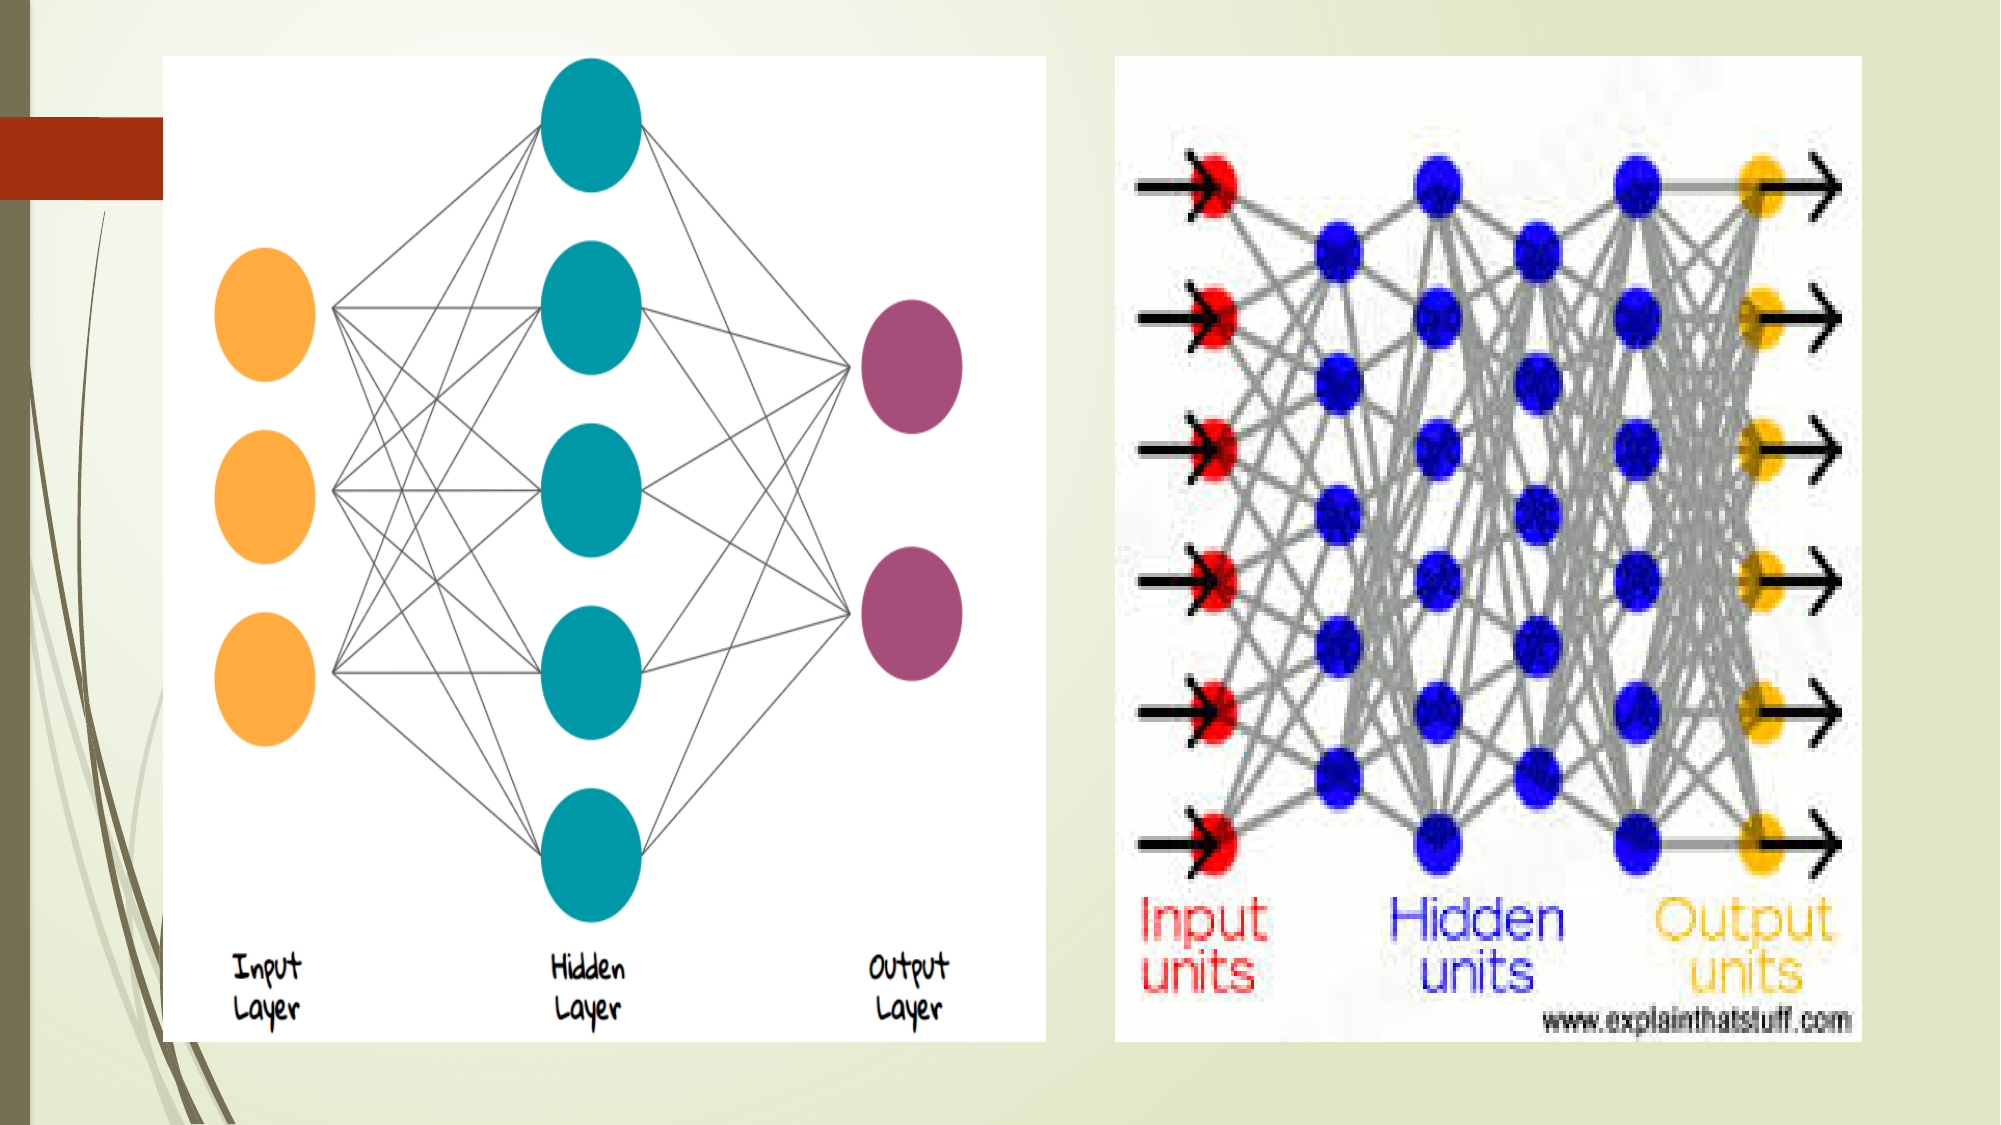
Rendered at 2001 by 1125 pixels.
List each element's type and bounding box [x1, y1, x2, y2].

picture [1115, 56, 1862, 1042]
list [163, 56, 1047, 1042]
